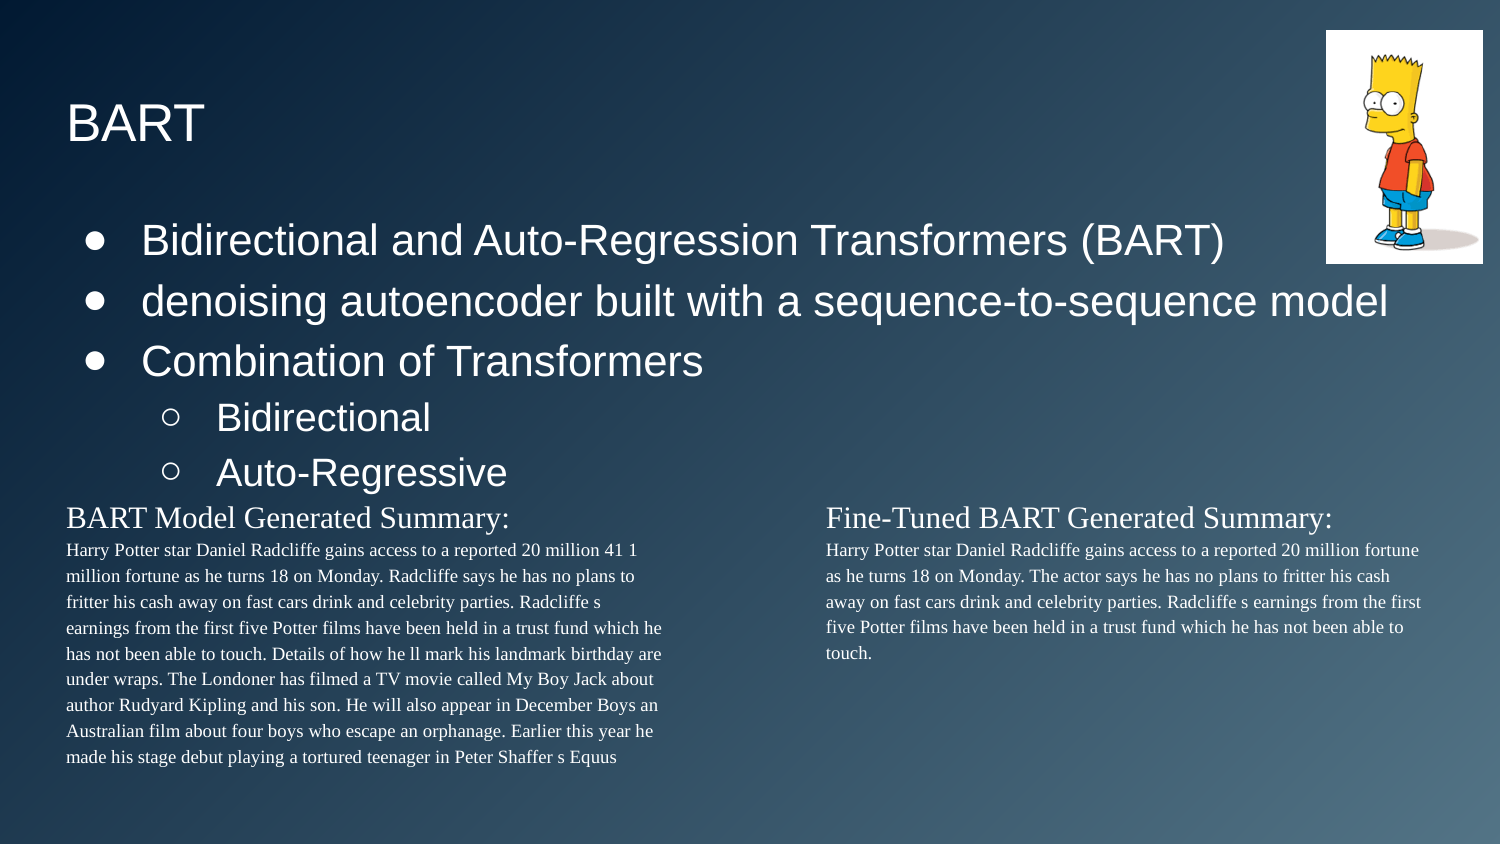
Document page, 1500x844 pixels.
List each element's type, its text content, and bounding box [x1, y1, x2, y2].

text_box Fine-Tuned BART Generated Summary: Harry Potter star Daniel Radcliffe gains access to a reported 20 million fortune as he turns 18 on Monday. The actor says he has no plans to fritter his cash away on fast cars drink and celebrity parties. Radcliffe s earnings from the first five Potter films have been held in a trust fund which he has not been able to touch. [810, 476, 1441, 722]
list Bidirectional and Auto-Regression Transformers (BART) denoising autoencoder built with a sequence-to-sequence model Combination of Transformers Bidirectional Auto-Regressive [51, 189, 1449, 513]
text_box BART Model Generated Summary: Harry Potter star Daniel Radcliffe gains access to a reported 20 million 41 1 million fortune as he turns 18 on Monday. Radcliffe says he has no plans to fritter his cash away on fast cars drink and celebrity parties. Radcliffe s earnings from the first five Potter films have been held in a trust fund which he has not been able to touch. Details of how he ll mark his landmark birthday are under wraps. The Londoner has filmed a TV movie called My Boy Jack about author Rudyard Kipling and his son. He will also appear in December Boys an Australian film about four boys who escape an orphanage. Earlier this year he made his stage debut playing a tortured teenager in Peter Shaffer s Equus [51, 476, 682, 783]
title BART [51, 72, 1320, 167]
picture [1325, 30, 1483, 264]
